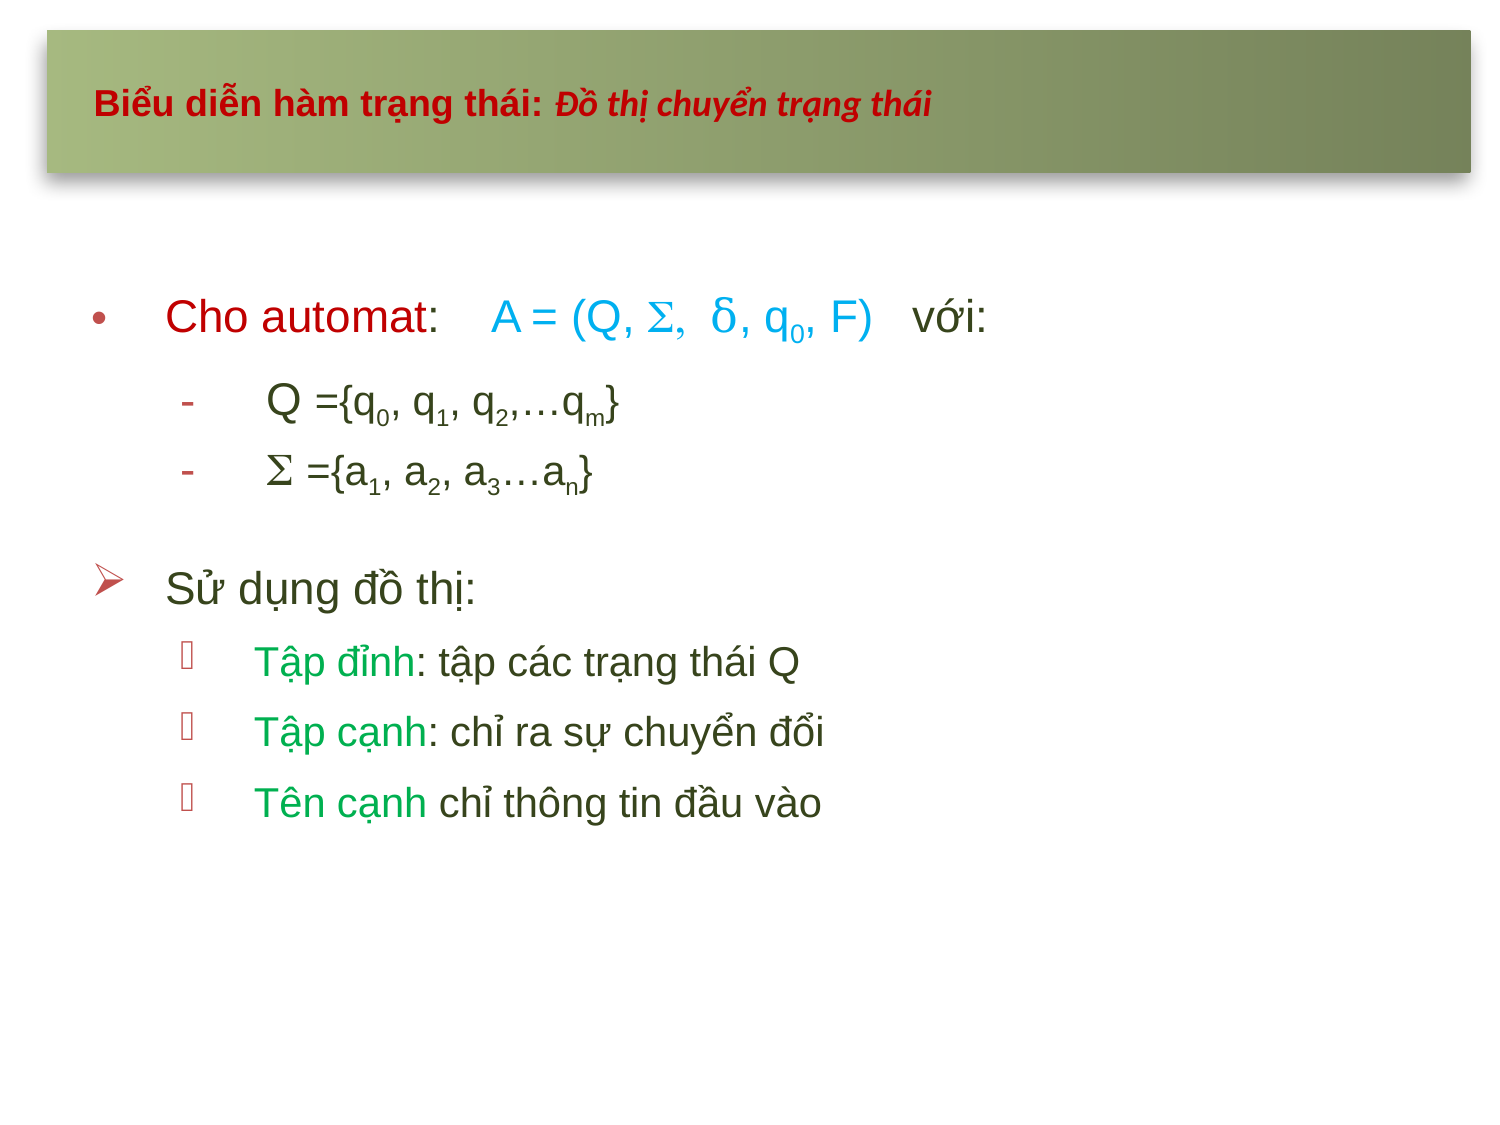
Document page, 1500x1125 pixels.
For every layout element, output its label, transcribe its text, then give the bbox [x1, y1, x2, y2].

text_box Biểu diễn hàm trạng thái: Đồ thị chuyển trạng thái [47, 30, 1471, 173]
text_box Cho automat: A = (Q, , δ, q0, F) với: Q ={q0, q1, q2,…qm}  ={a1, a2, a3…an} Sử dụng đồ thị: Tập đỉnh: tập các trạng thái Q Tập cạnh: chỉ ra sự chuyển đổi Tên cạnh chỉ thông tin đầu vào [76, 278, 1424, 965]
